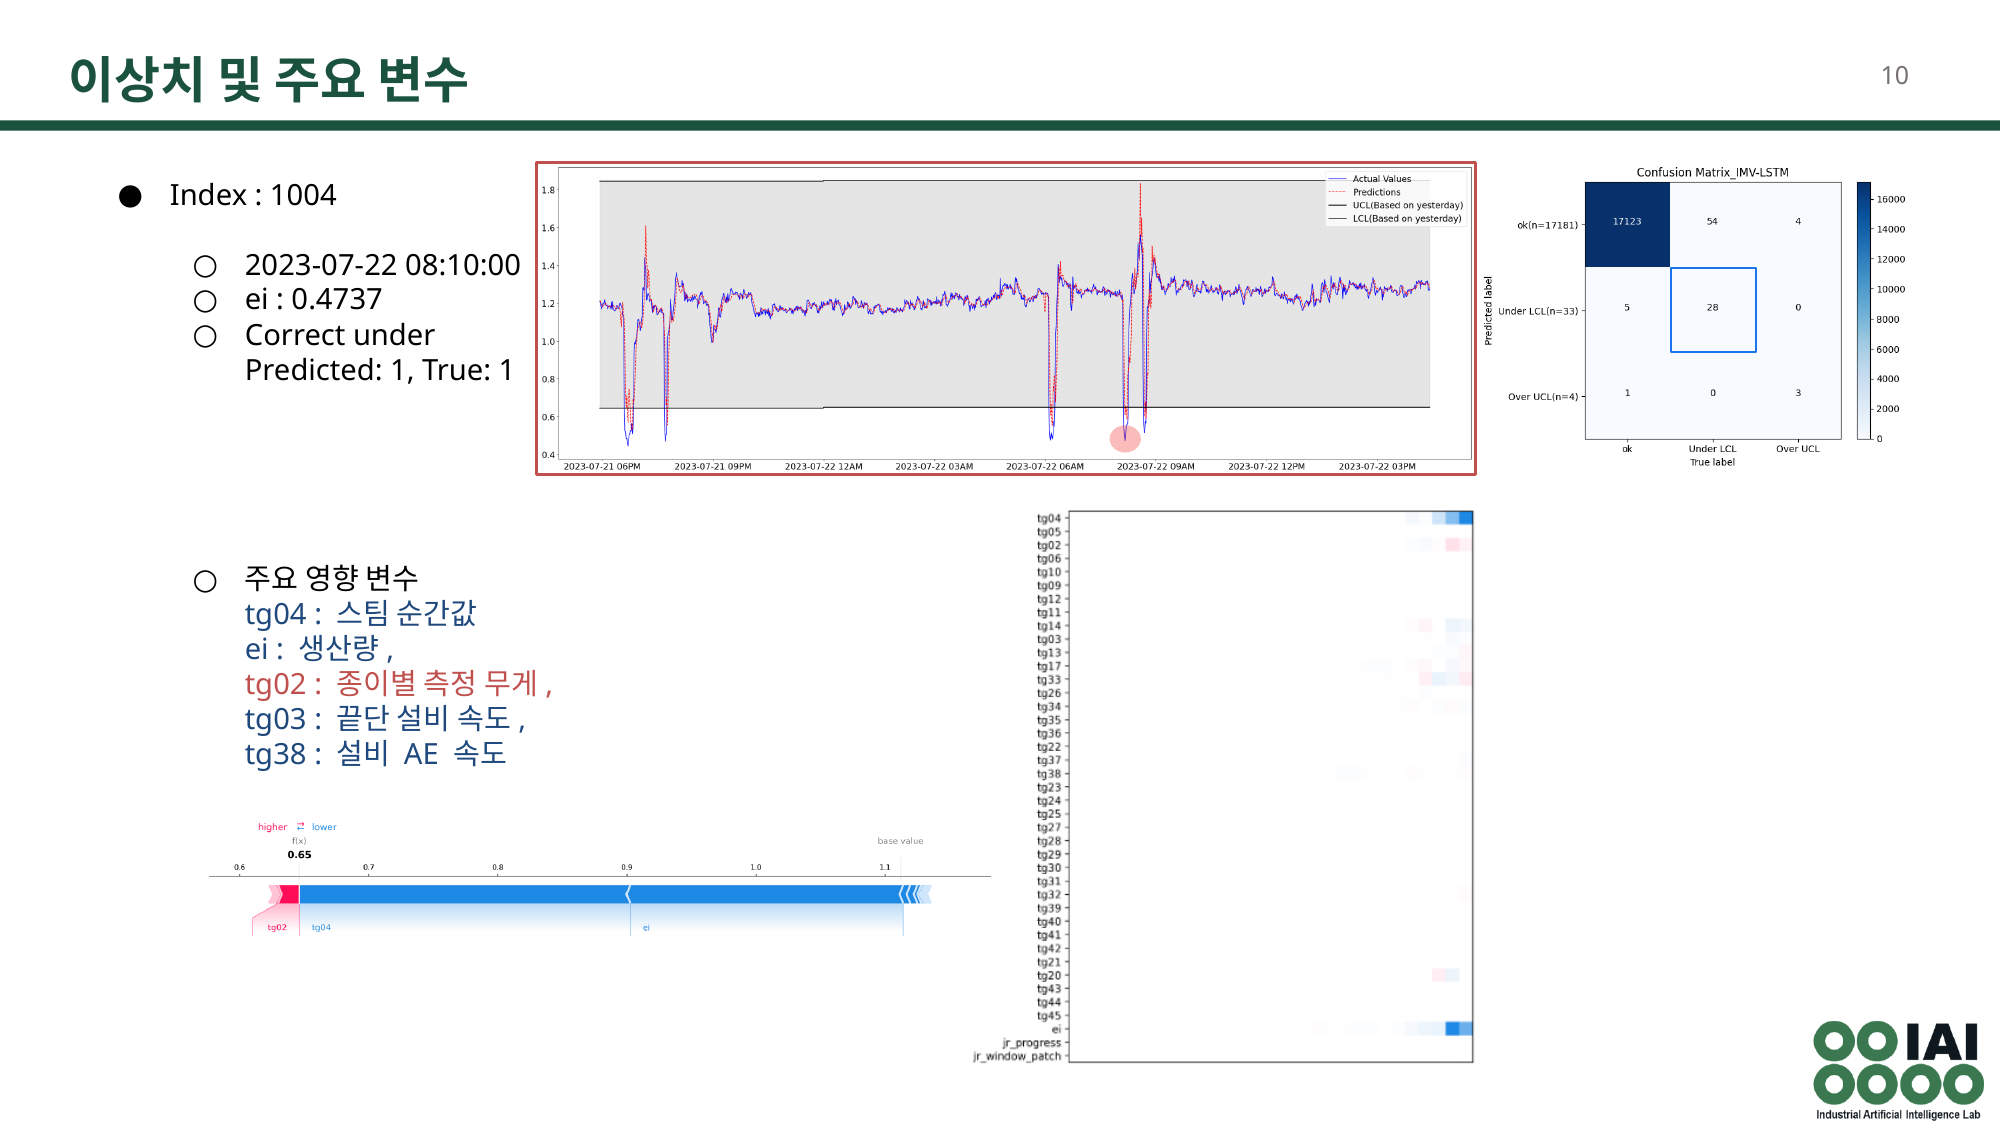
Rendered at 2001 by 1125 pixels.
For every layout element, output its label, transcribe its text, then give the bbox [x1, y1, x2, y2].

picture [537, 163, 1474, 474]
picture [1478, 160, 1912, 474]
picture [1803, 1015, 1992, 1125]
text_box Index : 1004 2023-07-22 08:10:00 ei : 0.4737 Correct under Predicted: 1, True: 1 주요 영향 변수 tg04 : 스팀 순간값 ei : 생산량, tg02 : 종이별 측정 무게, tg03 : 끝단 설비 속도, tg38 : 설비 AE 속도 [79, 160, 1016, 1063]
title 이상치 및 주요 변수 [68, 46, 1760, 237]
picture [205, 506, 1480, 1071]
